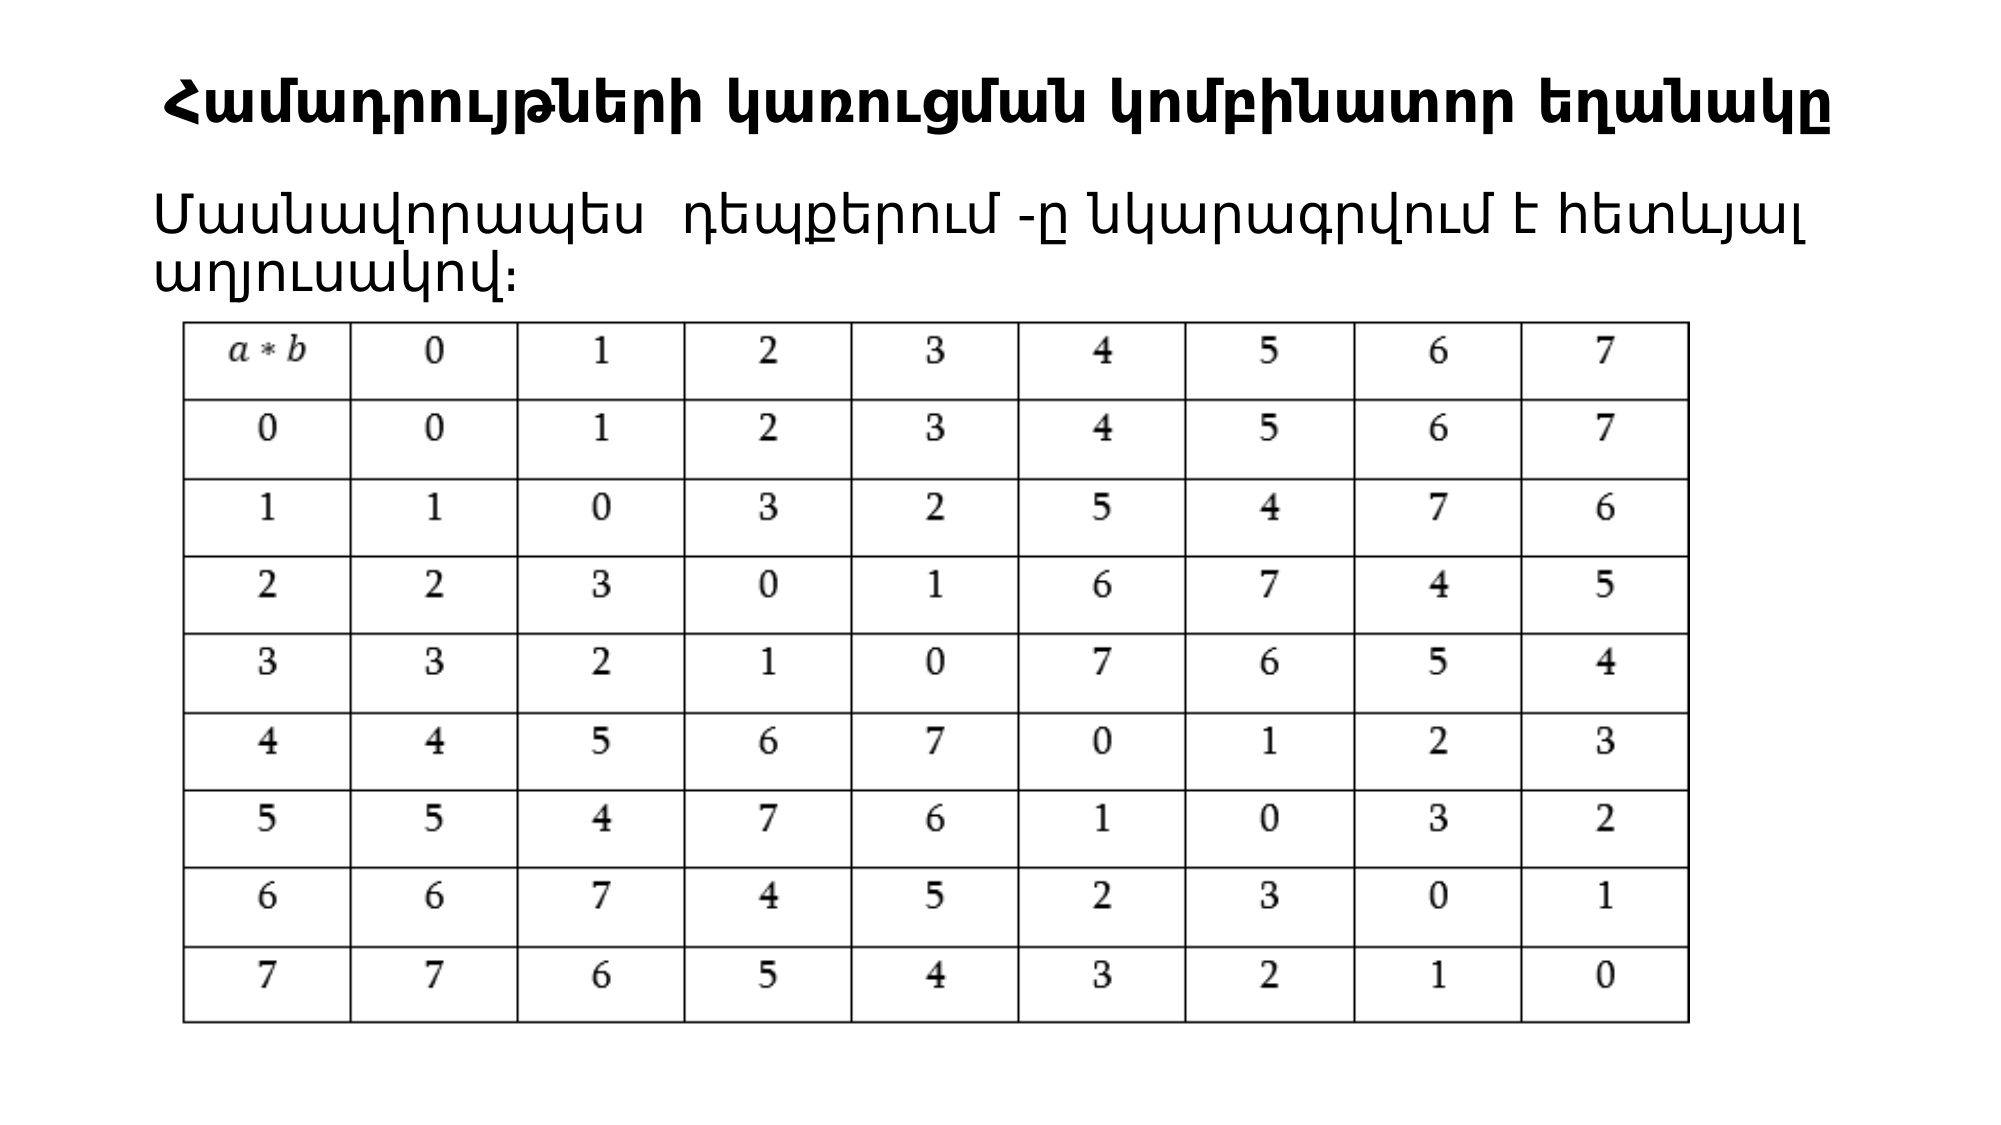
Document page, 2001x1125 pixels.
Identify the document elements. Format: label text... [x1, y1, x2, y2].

title Համադրույթների կառուցման կոմբինատոր եղանակը [137, 59, 1863, 148]
picture [179, 320, 1690, 1028]
